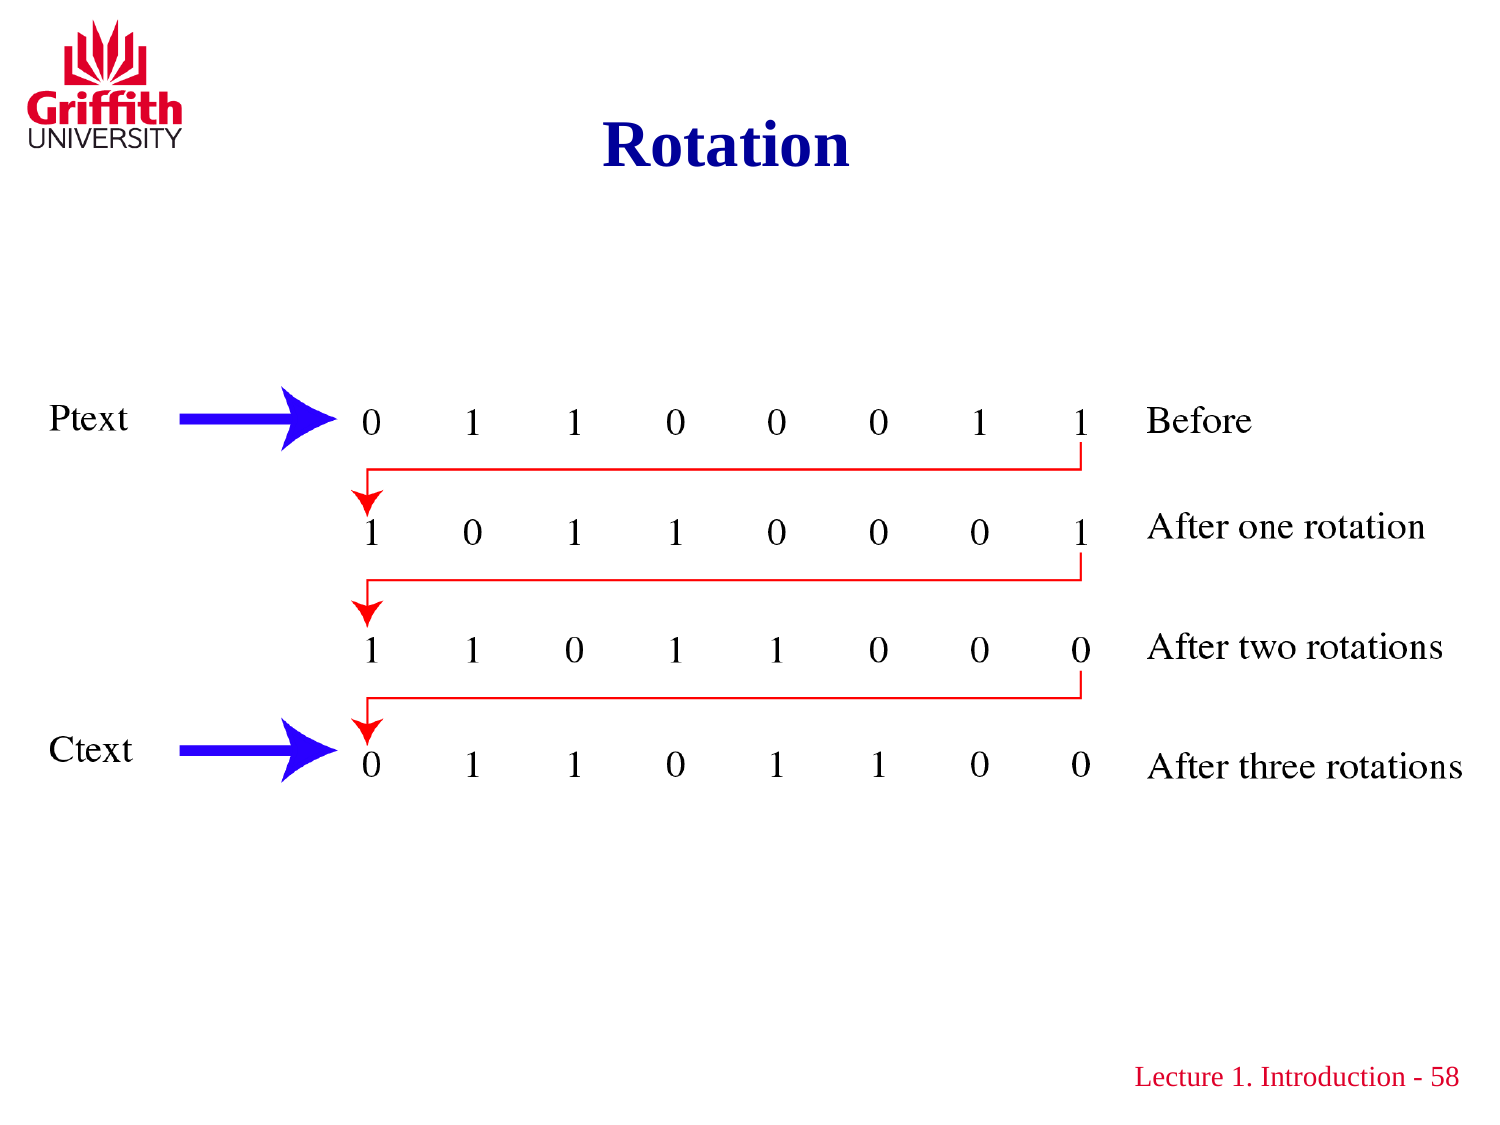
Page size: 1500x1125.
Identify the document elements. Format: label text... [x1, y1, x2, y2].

picture [48, 385, 1463, 788]
slide_number Lecture 1. Introduction - 58 [1049, 1049, 1476, 1101]
picture [23, 15, 186, 151]
text_box Rotation [587, 92, 866, 188]
